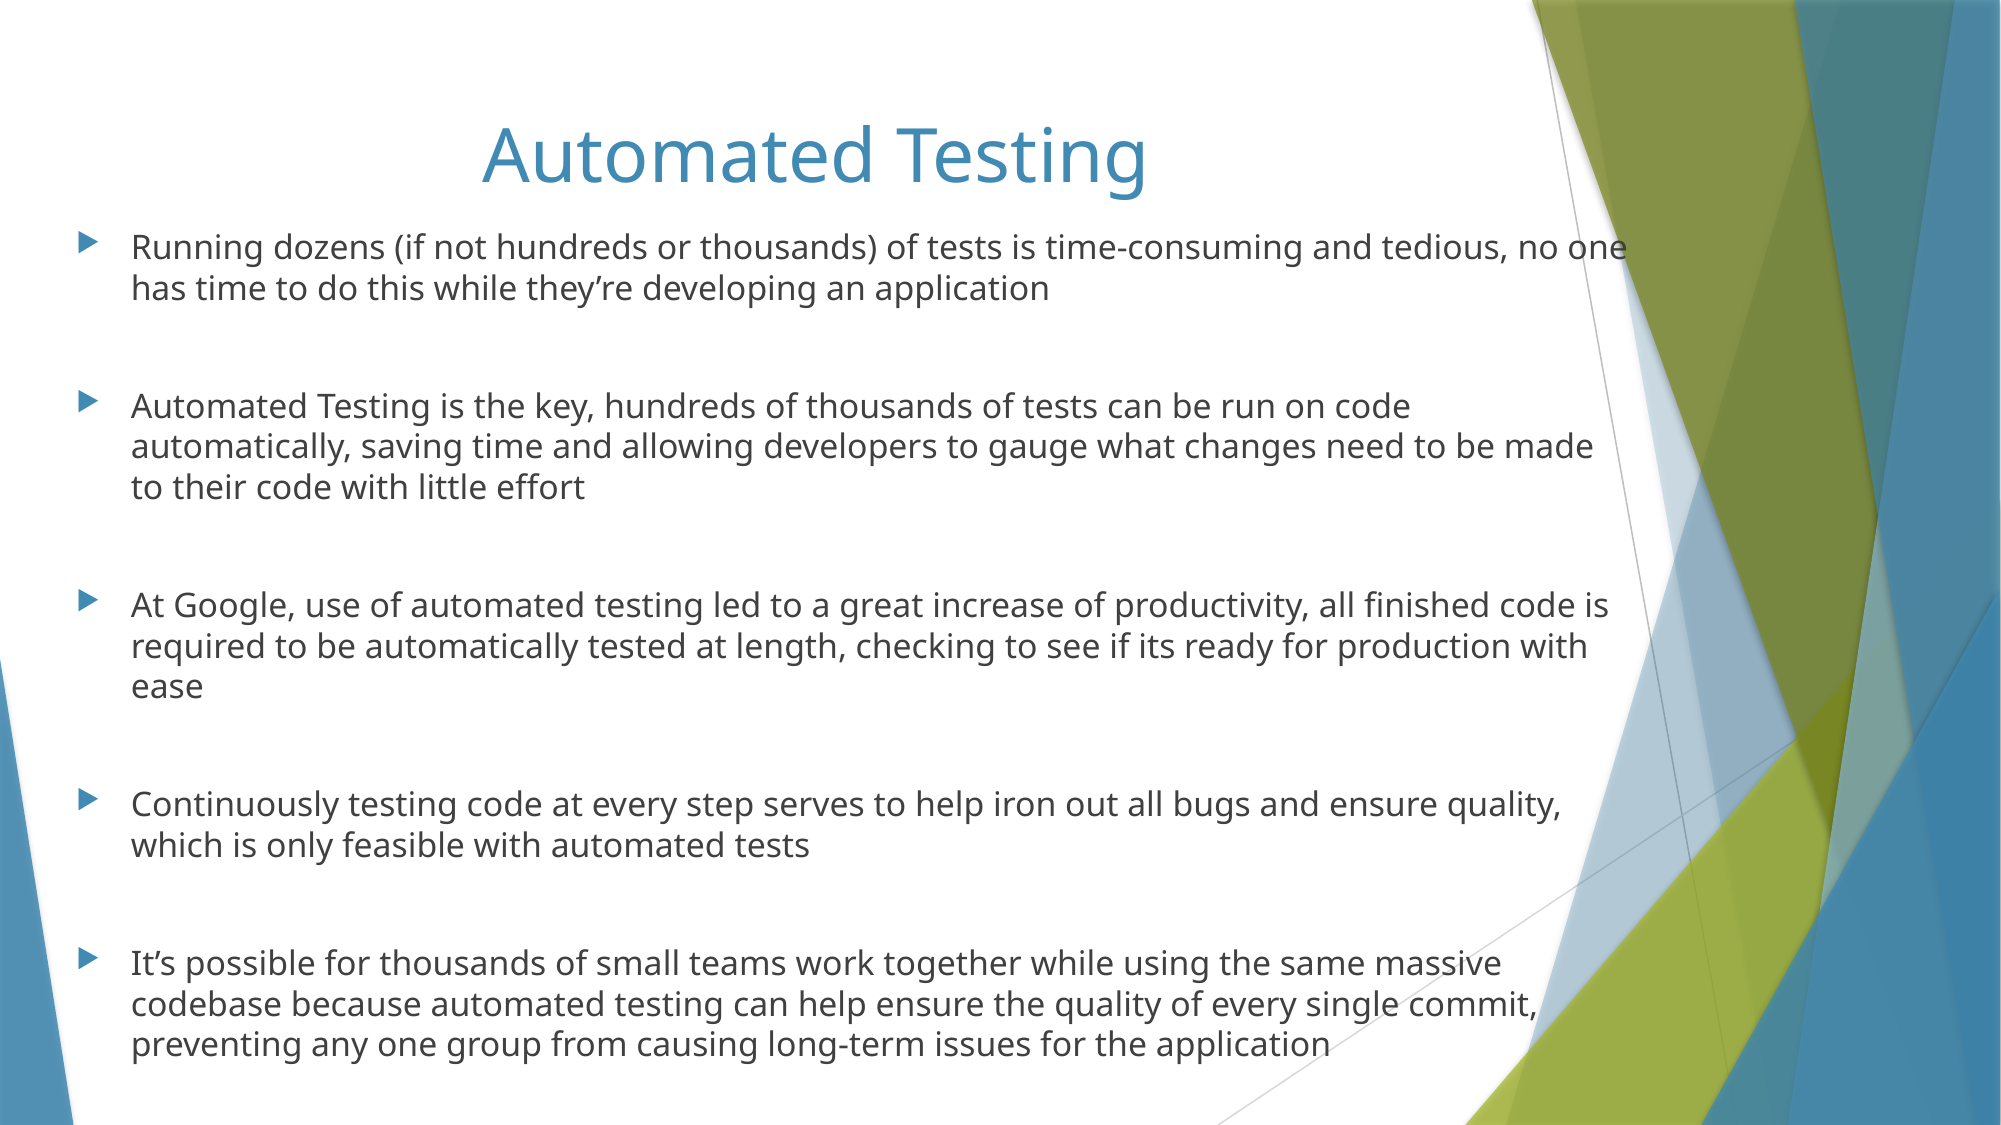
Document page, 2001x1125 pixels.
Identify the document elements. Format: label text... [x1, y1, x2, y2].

title Automated Testing [111, 99, 1522, 218]
list Running dozens (if not hundreds or thousands) of tests is time-consuming and tedious, no one has time to do this while they’re developing an application Automated Testing is the key, hundreds of thousands of tests can be run on code automatically, saving time and allowing developers to gauge what changes need to be made to their code with little effort At Google, use of automated testing led to a great increase of productivity, all finished code is required to be automatically tested at length, checking to see if its ready for production with ease Continuously testing code at every step serves to help iron out all bugs and ensure quality, which is only feasible with automated tests It’s possible for thousands of small teams work together while using the same massive codebase because automated testing can help ensure the quality of every single commit, preventing any one group from causing long-term issues for the application [61, 218, 1645, 1077]
